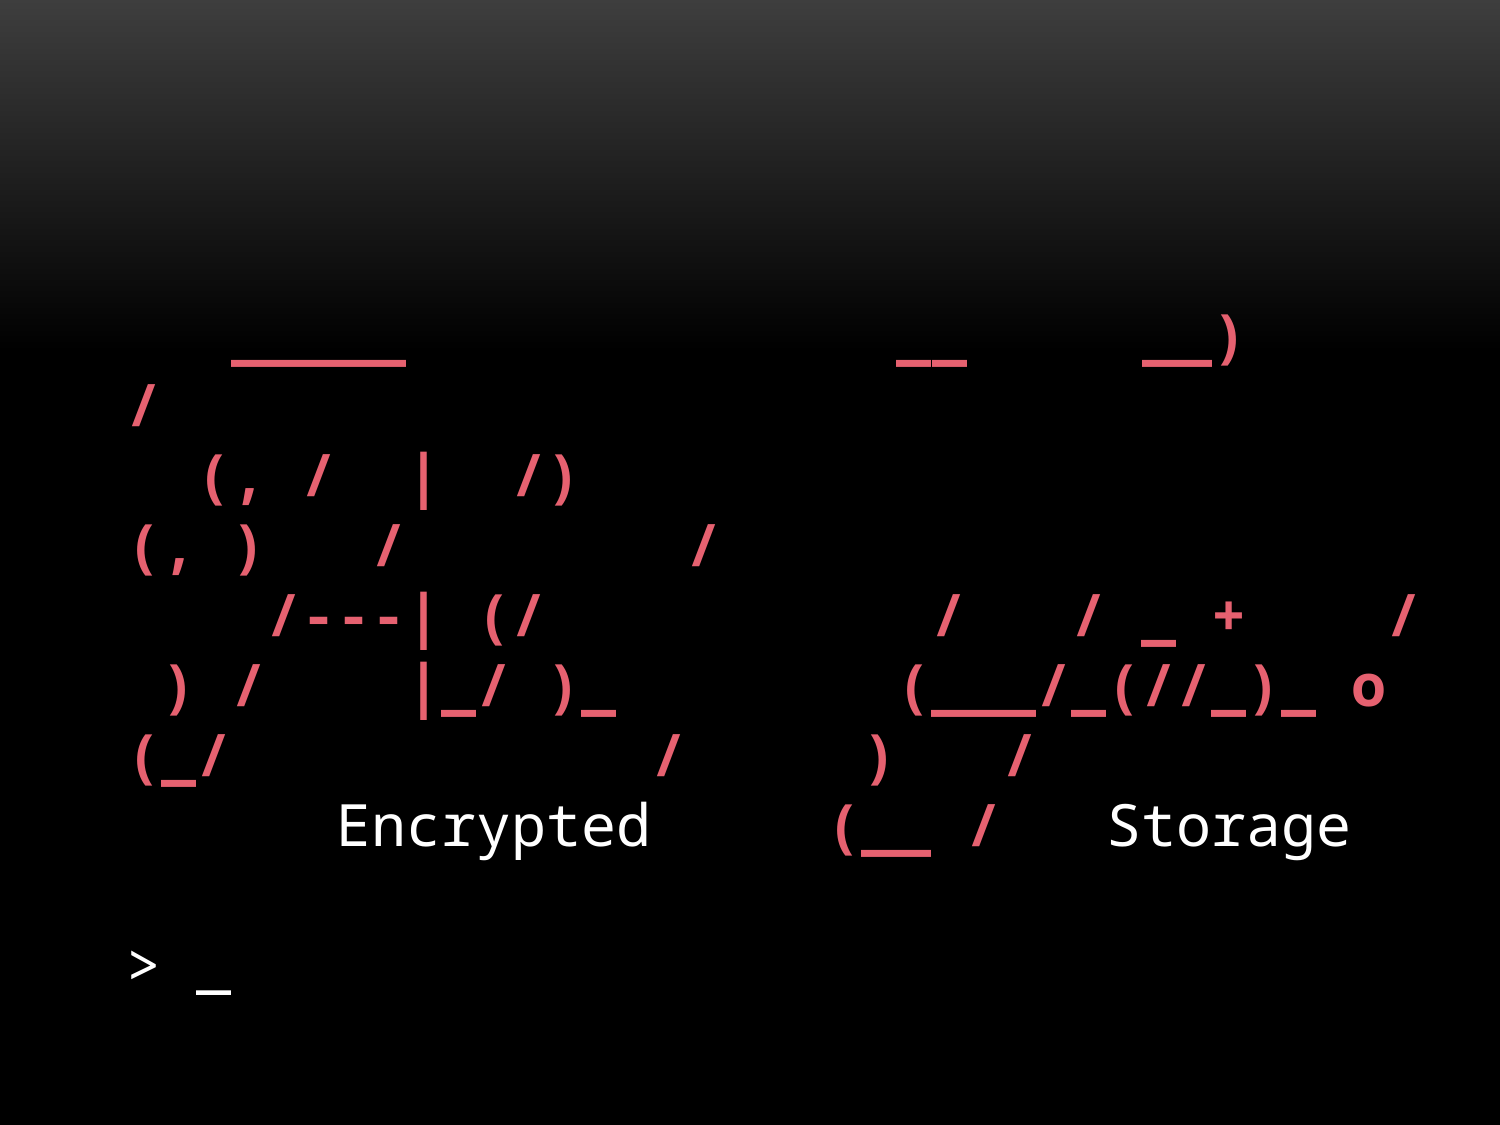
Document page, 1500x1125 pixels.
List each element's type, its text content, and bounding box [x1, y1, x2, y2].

text_box _____ __ __) / (, / | /) (, ) / / /---| (/ / / _ + / ) / |_/ )_ (___/_(//_)_ o (_/ / ) / Encrypted (__ / Storage > _ [112, 290, 1447, 1006]
